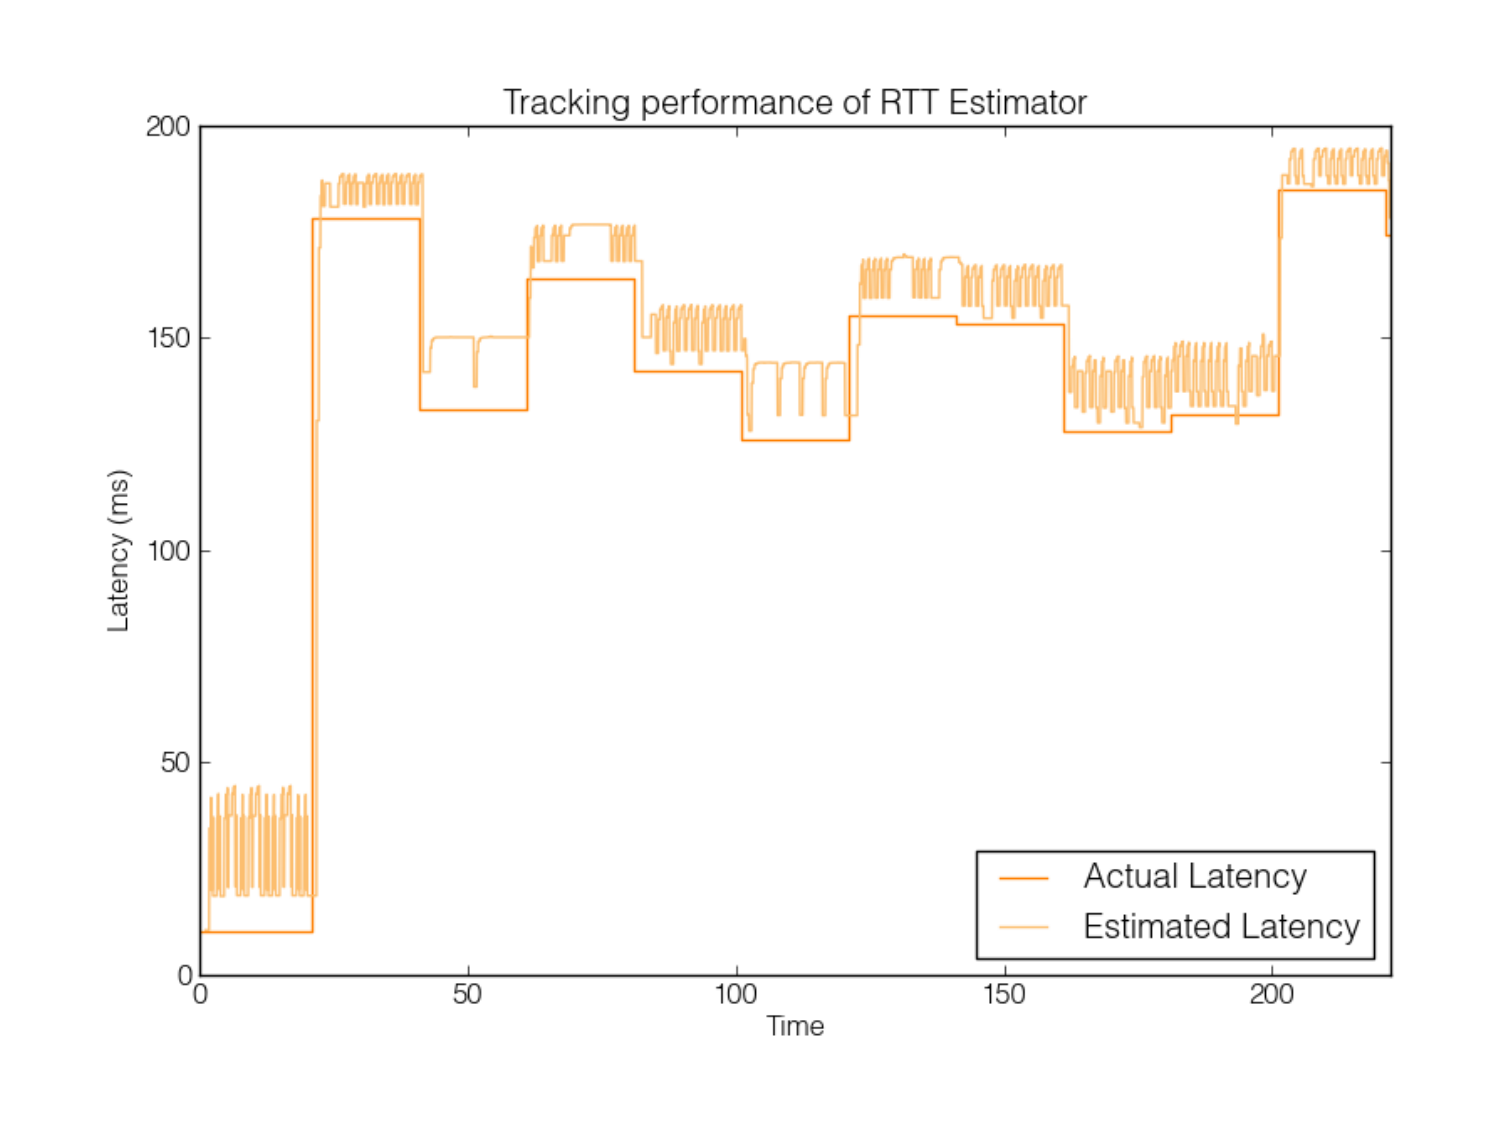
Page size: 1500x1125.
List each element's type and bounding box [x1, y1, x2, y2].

list [74, 59, 1426, 1066]
